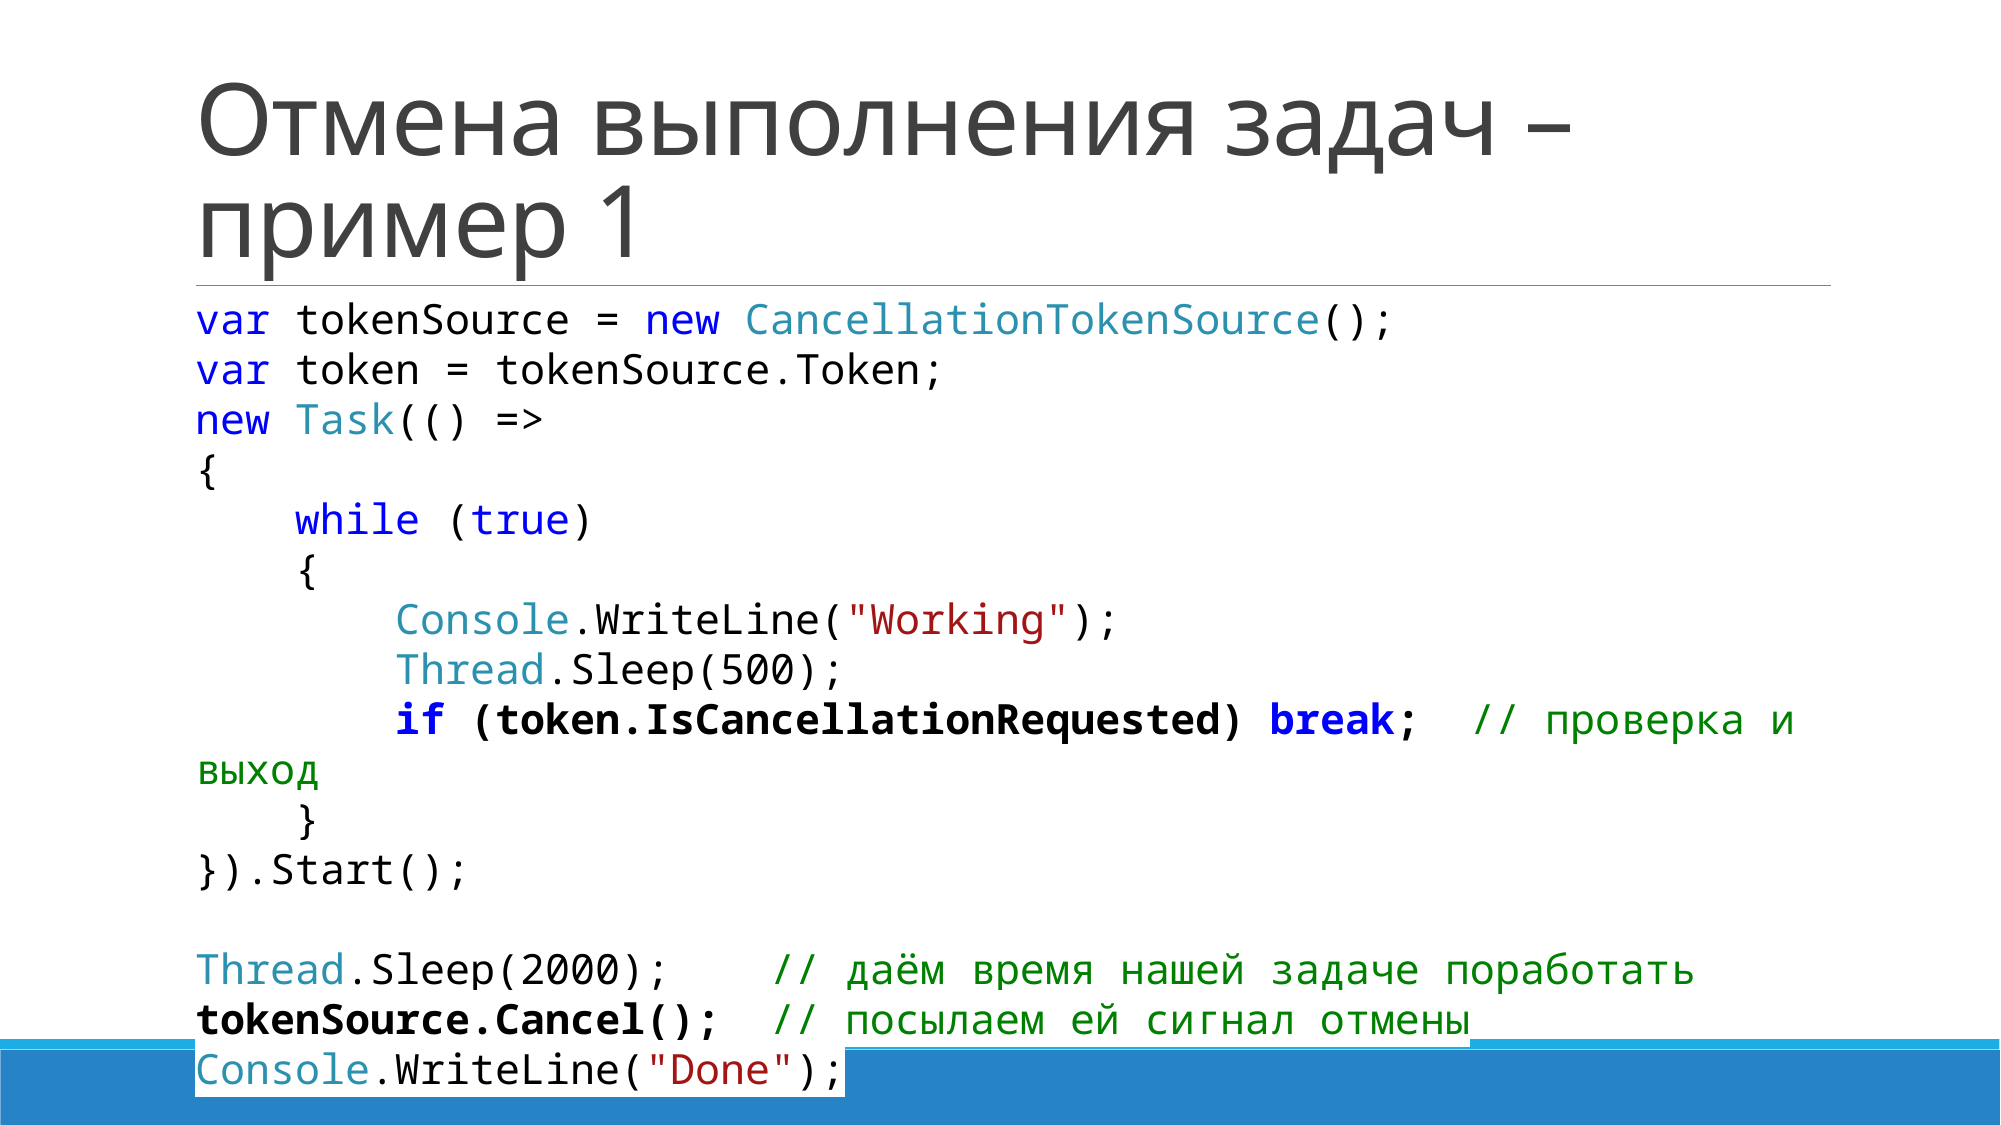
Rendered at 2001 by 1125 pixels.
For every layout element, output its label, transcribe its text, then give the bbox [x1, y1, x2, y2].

list var tokenSource = new CancellationTokenSource(); var token = tokenSource.Token; new Task(() => { while (true) { Console.WriteLine("Working"); Thread.Sleep(500); if (token.IsCancellationRequested) break; // проверка и выход } }).Start(); Thread.Sleep(2000); // даём время нашей задаче поработать tokenSource.Cancel(); // посылаем ей сигнал отмены Console.WriteLine("Done"); [180, 285, 1848, 995]
title Отмена выполнения задач – пример 1 [180, 47, 1830, 285]
